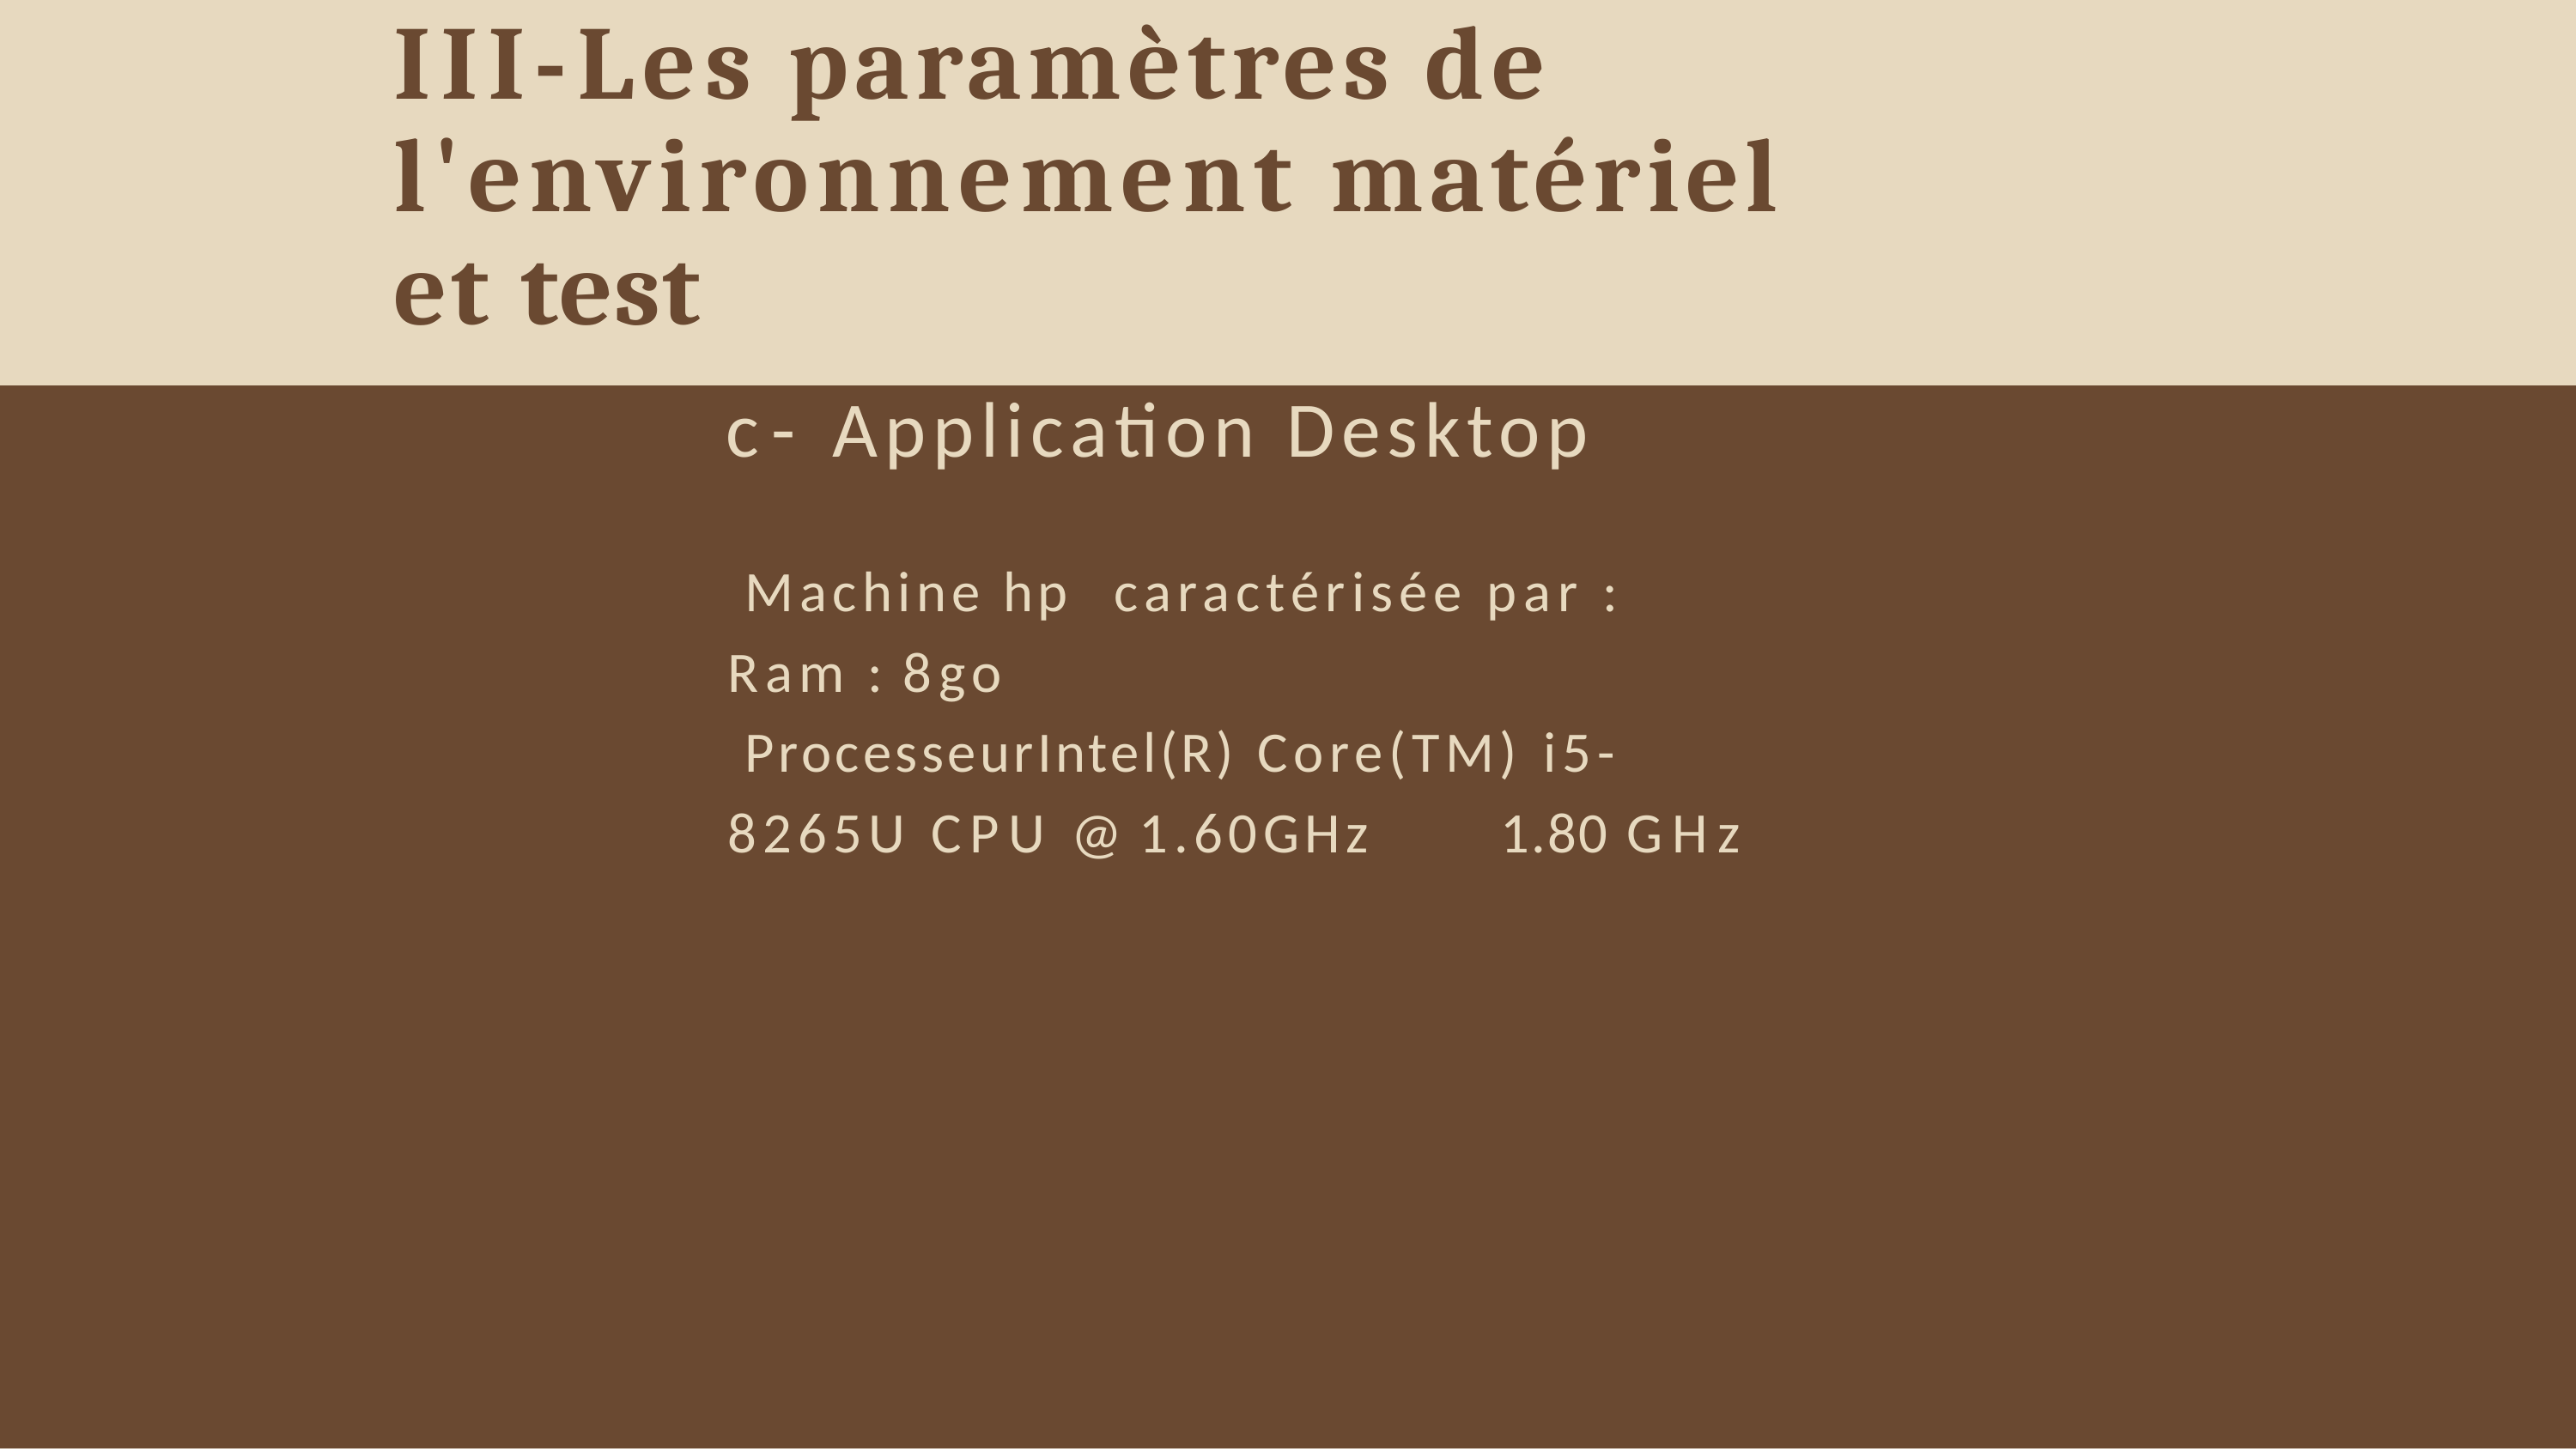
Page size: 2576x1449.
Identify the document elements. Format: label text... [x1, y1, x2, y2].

text_box [0, 385, 2576, 1449]
text_box [0, 0, 2576, 385]
title III-Les paramètres de l'environnement matériel et test [392, 0, 1822, 346]
text_box c- Application Desktop Machine hp caractérisée par : Ram : 8go ProcesseurIntel(R) Core(TM) i5-8265U CPU @ 1.60GHz 1.80 GHz [724, 376, 1798, 864]
